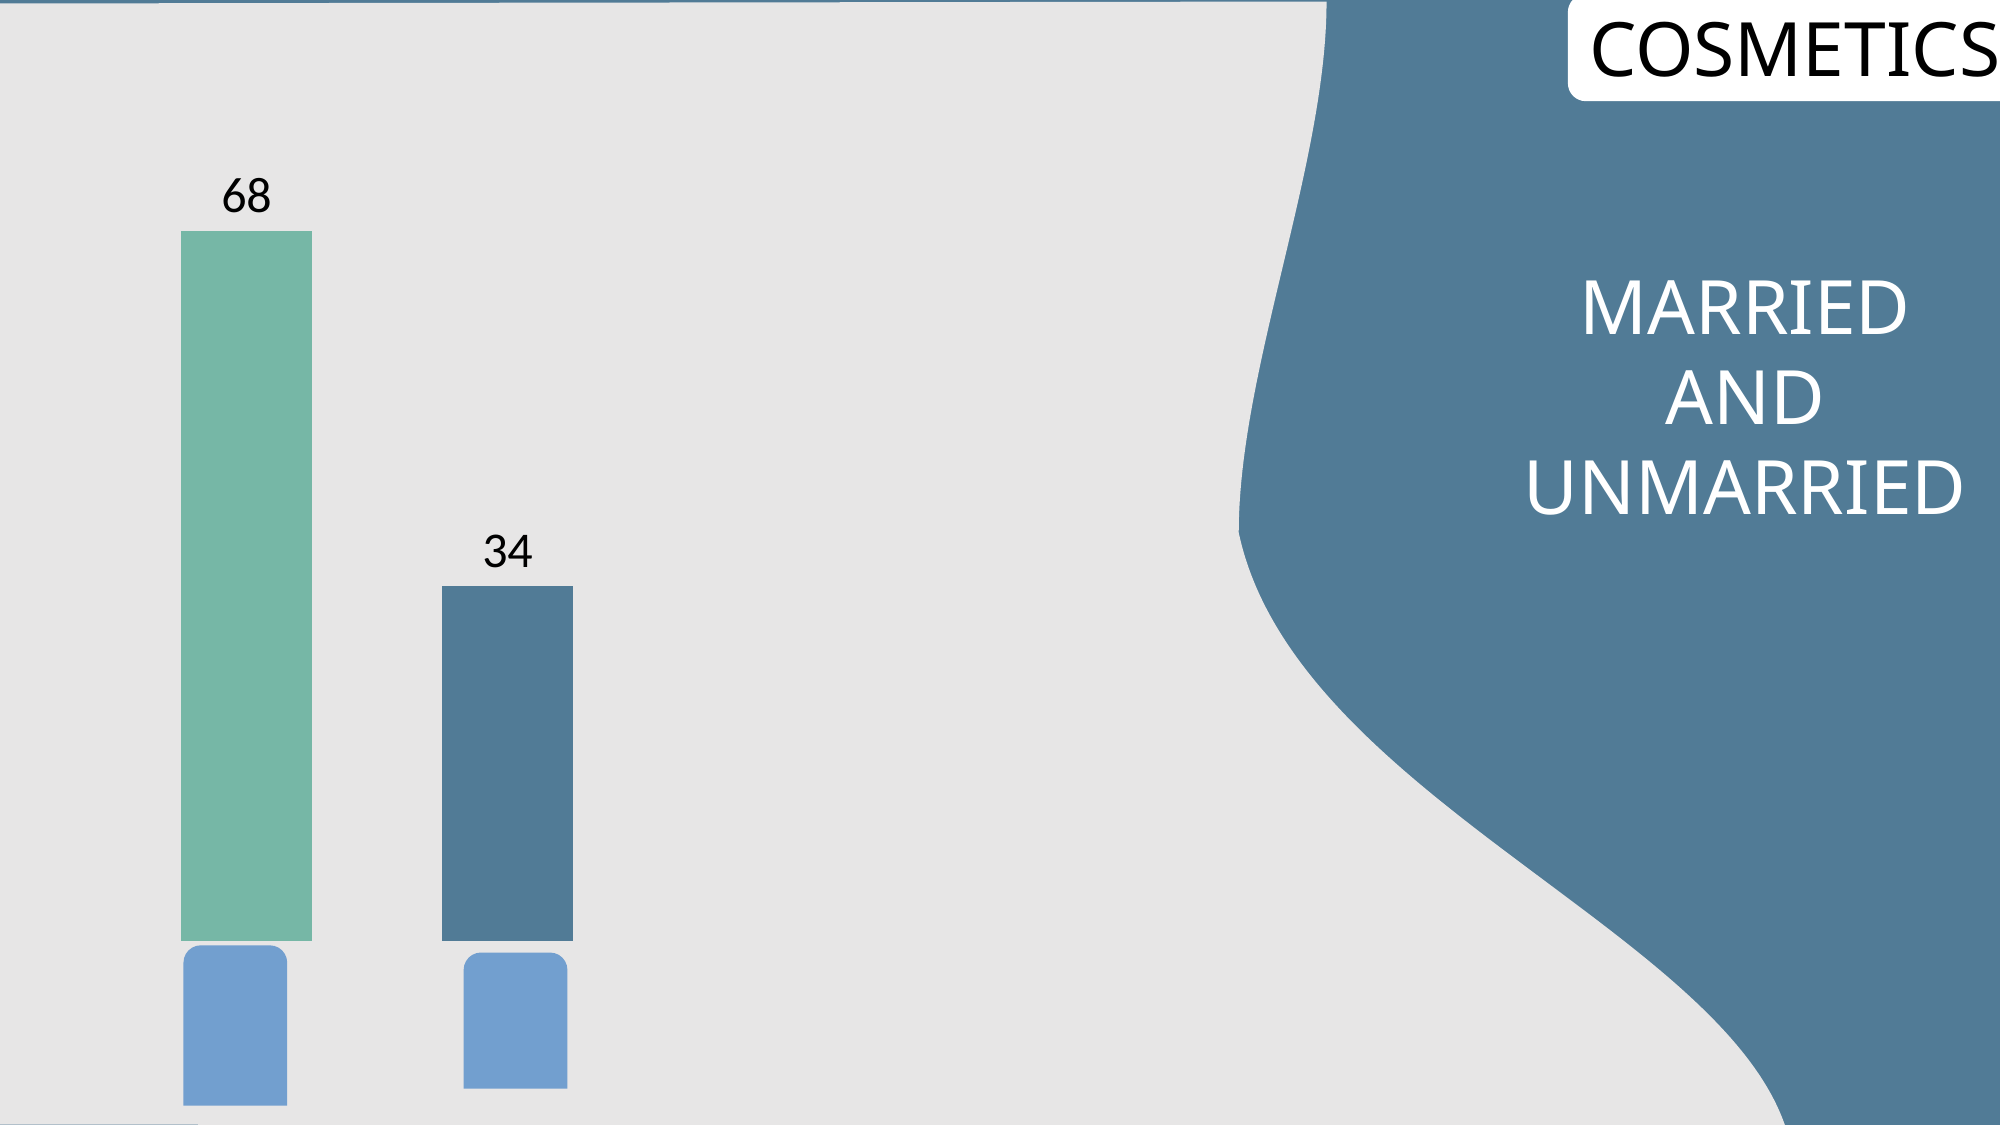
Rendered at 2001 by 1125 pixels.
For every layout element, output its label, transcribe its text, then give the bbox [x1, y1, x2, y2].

text_box COSMETICS [1566, 0, 2000, 103]
text_box [0, 0, 1786, 1125]
text_box MARRIED AND UNMARRIED [1489, 225, 2000, 563]
chart [0, 15, 779, 1106]
